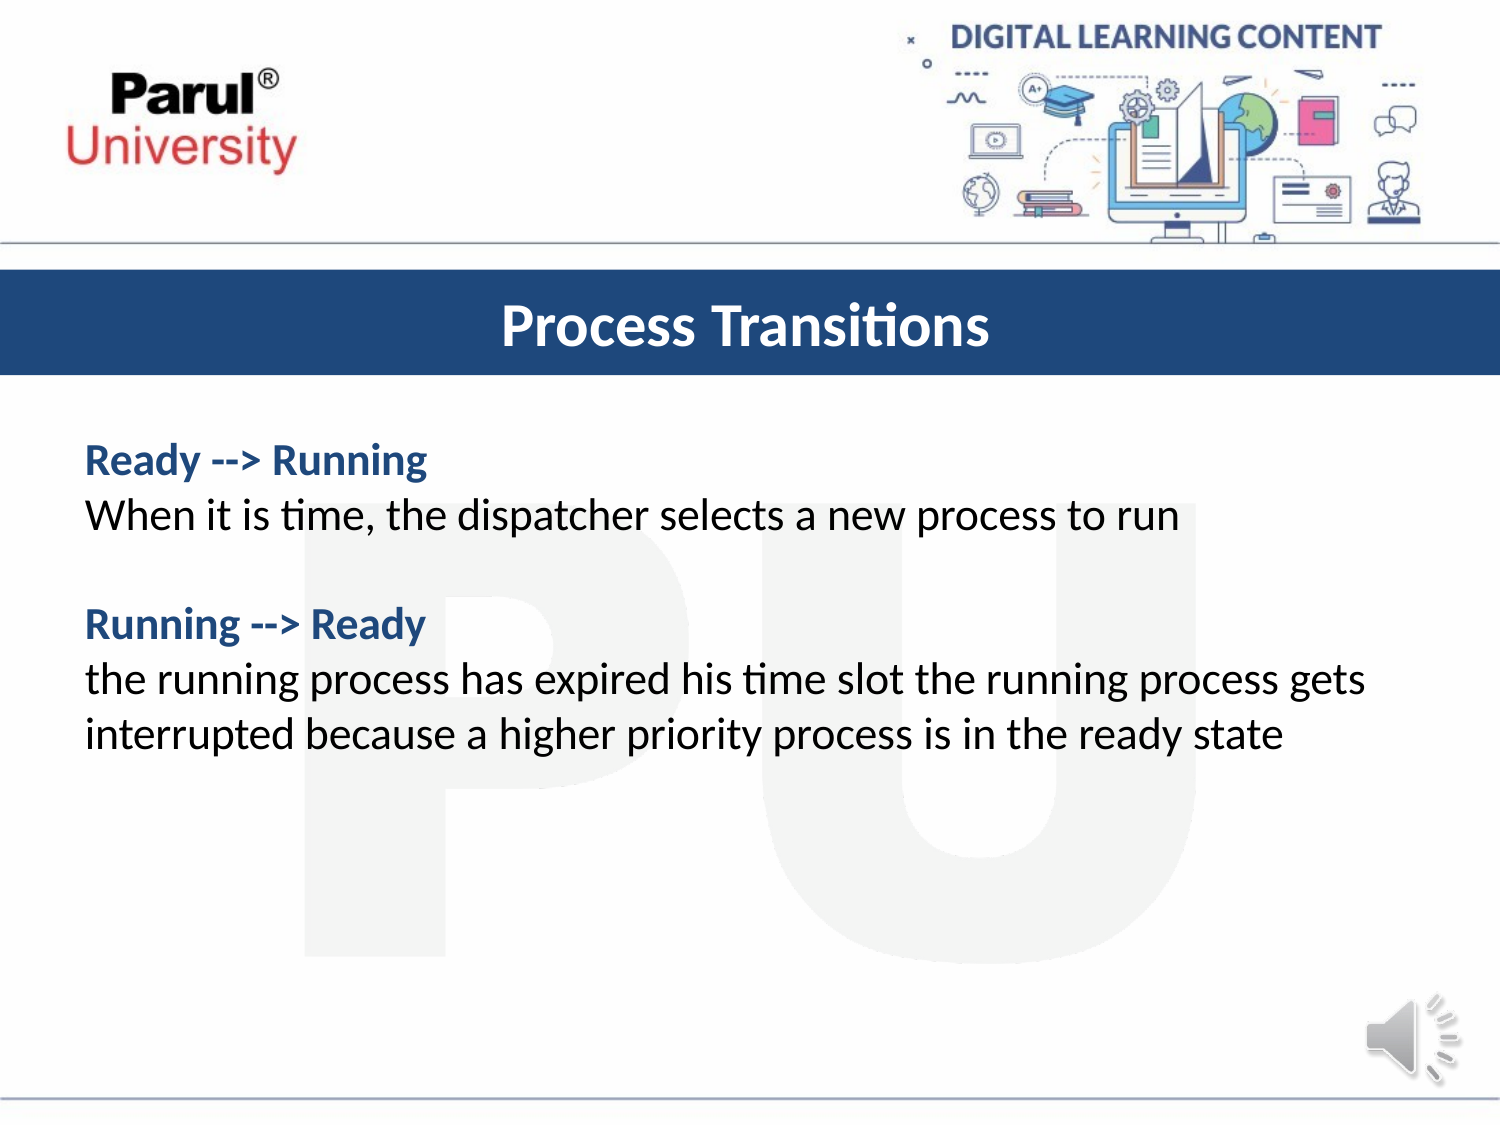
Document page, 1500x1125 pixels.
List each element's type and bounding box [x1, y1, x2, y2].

text_box [0, 0, 1500, 1125]
picture [1364, 989, 1465, 1090]
